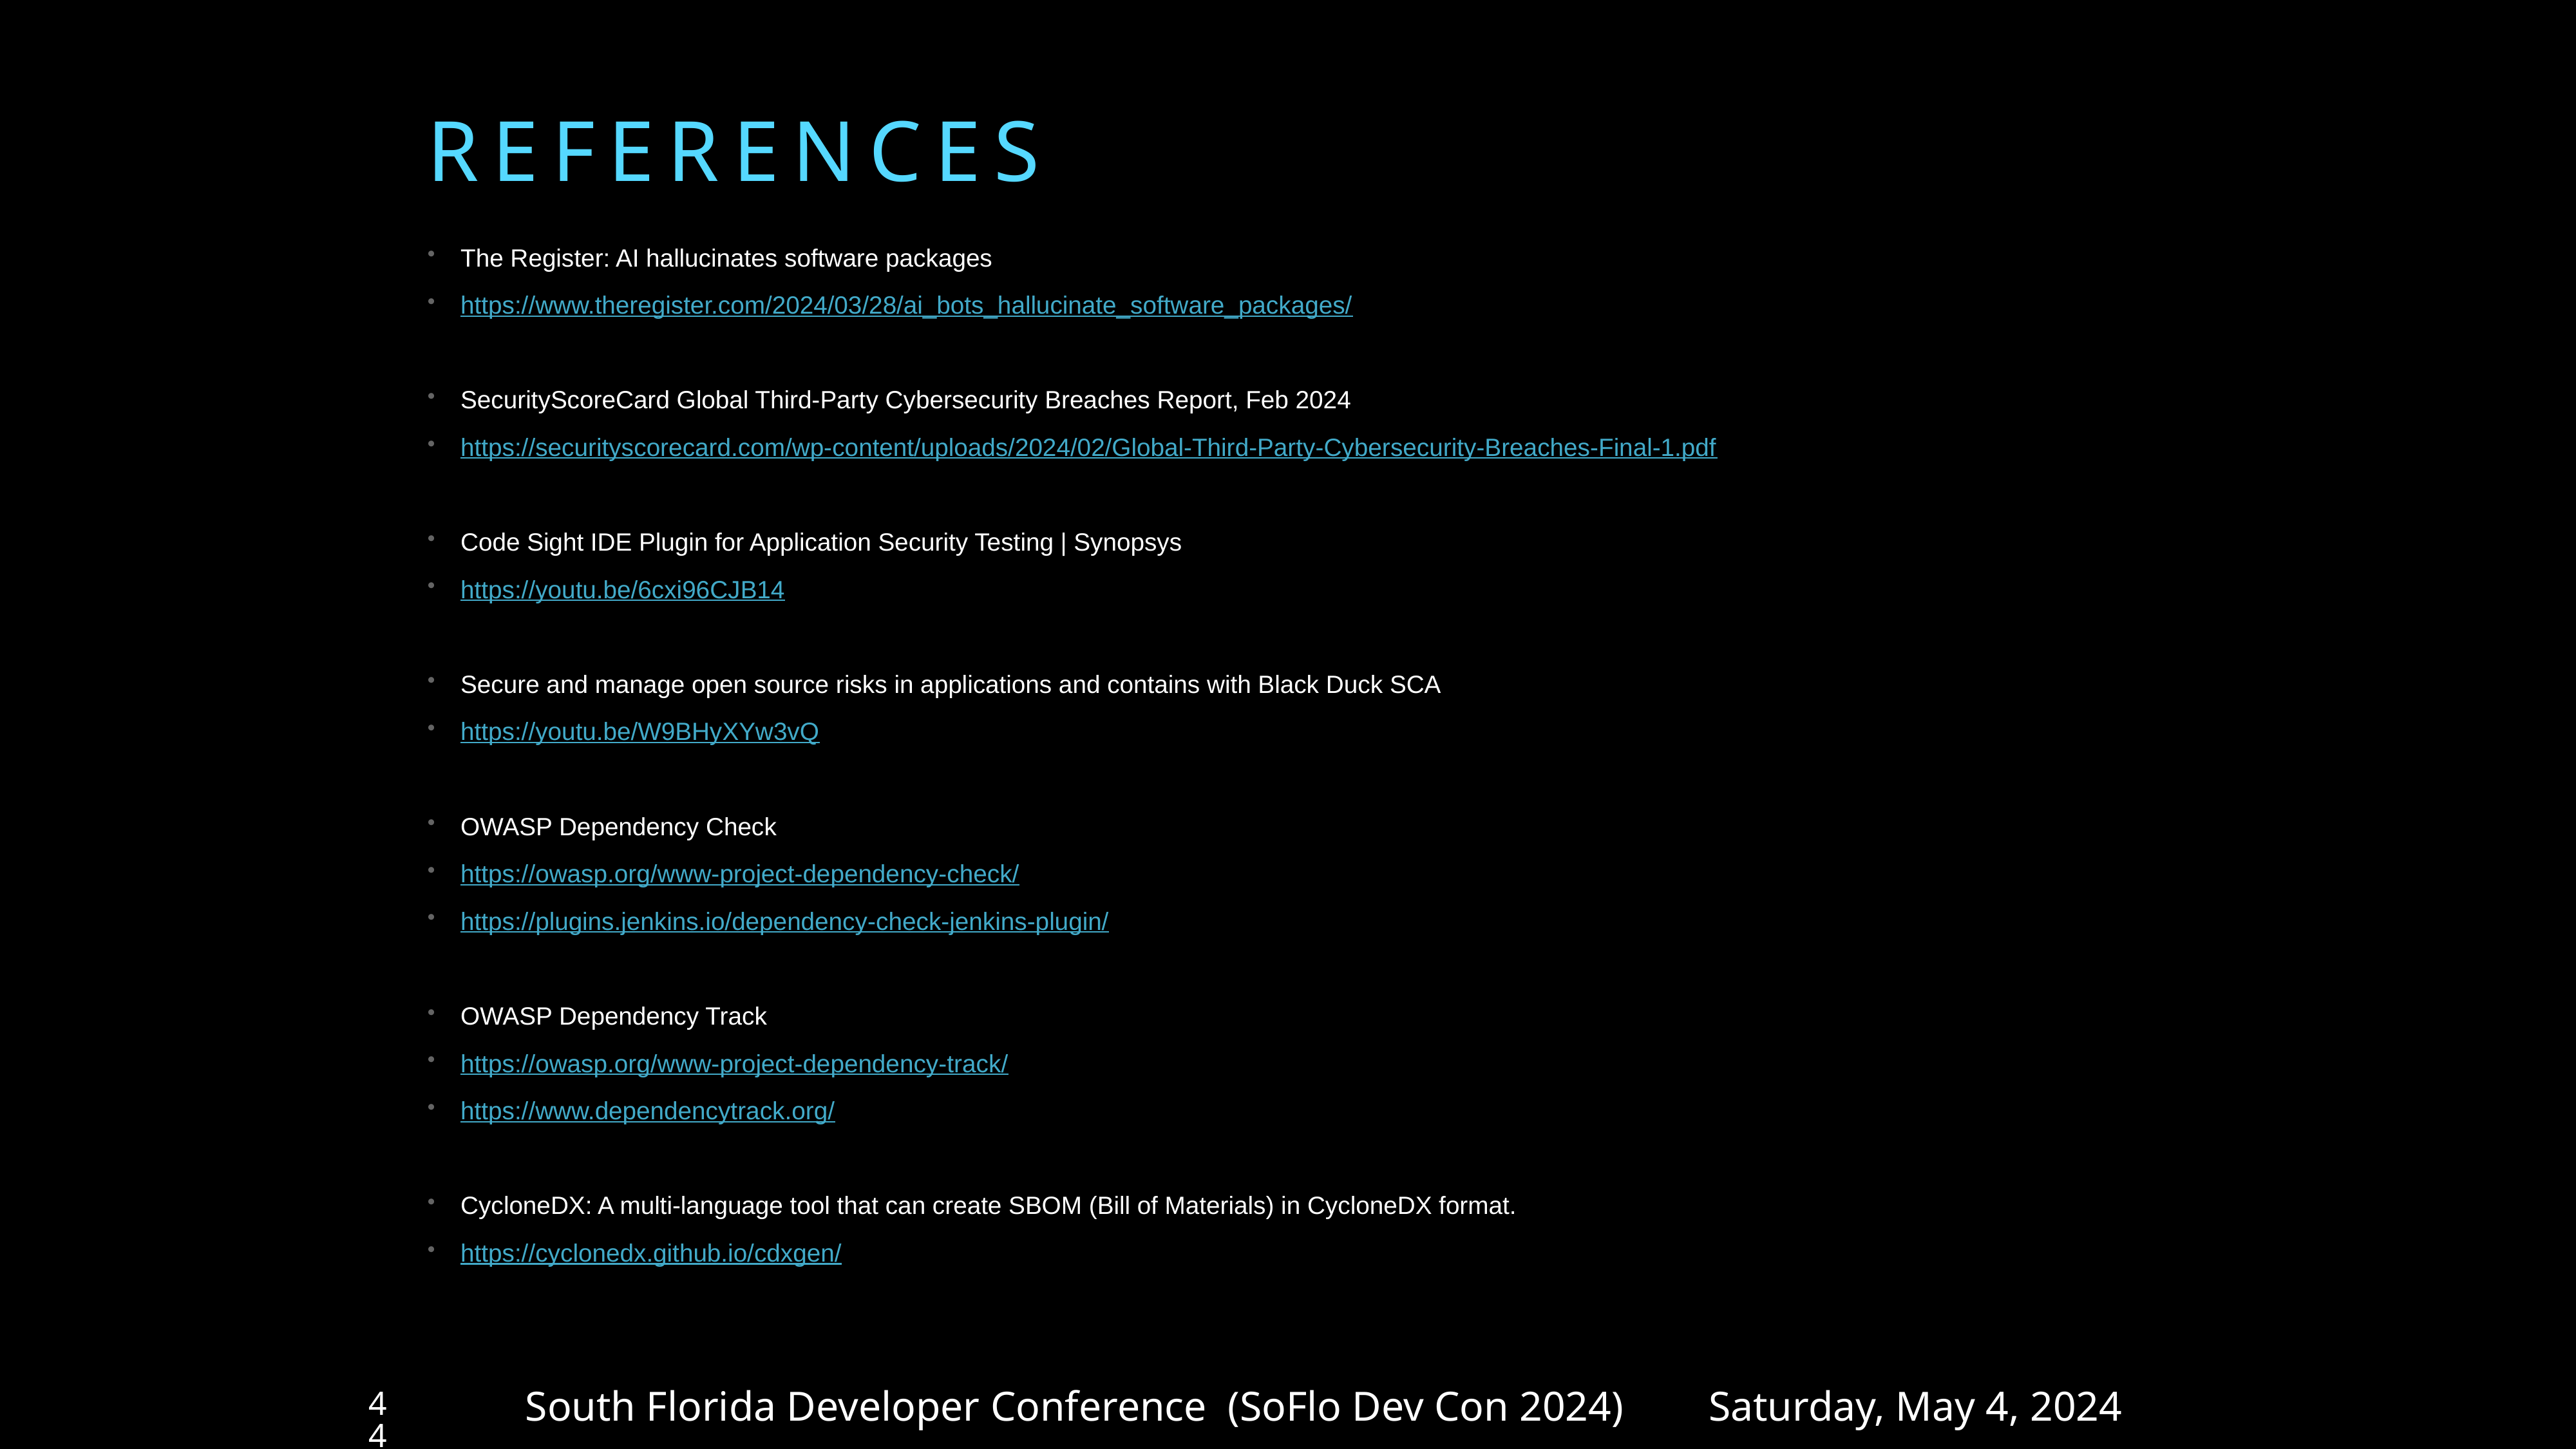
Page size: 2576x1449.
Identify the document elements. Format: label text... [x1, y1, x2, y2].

text_box South Florida Developer Conference (SoFlo Dev Con 2024) Saturday, May 4, 2024 [417, 1373, 2230, 1437]
title REFERENCES [419, 90, 2157, 234]
slide_number 44 [360, 1375, 412, 1435]
list The Register: AI hallucinates software packages https://www.theregister.com/2024/03/28/ai_bots_hallucinate_software_packages/ SecurityScoreCard Global Third-Party Cybersecurity Breaches Report, Feb 2024 https://securityscorecard.com/wp-content/uploads/2024/02/Global-Third-Party-Cybersecurity-Breaches-Final-1.pdf Code Sight IDE Plugin for Application Security Testing | Synopsys https://youtu.be/6cxi96CJB14 Secure and manage open source risks in applications and contains with Black Duck SCA https://youtu.be/W9BHyXYw3vQ OWASP Dependency Check https://owasp.org/www-project-dependency-check/ https://plugins.jenkins.io/dependency-check-jenkins-plugin/ OWASP Dependency Track https://owasp.org/www-project-dependency-track/ https://www.dependencytrack.org/ CycloneDX: A multi-language tool that can create SBOM (Bill of Materials) in CycloneDX format. https://cyclonedx.github.io/cdxgen/ [419, 234, 2157, 1289]
